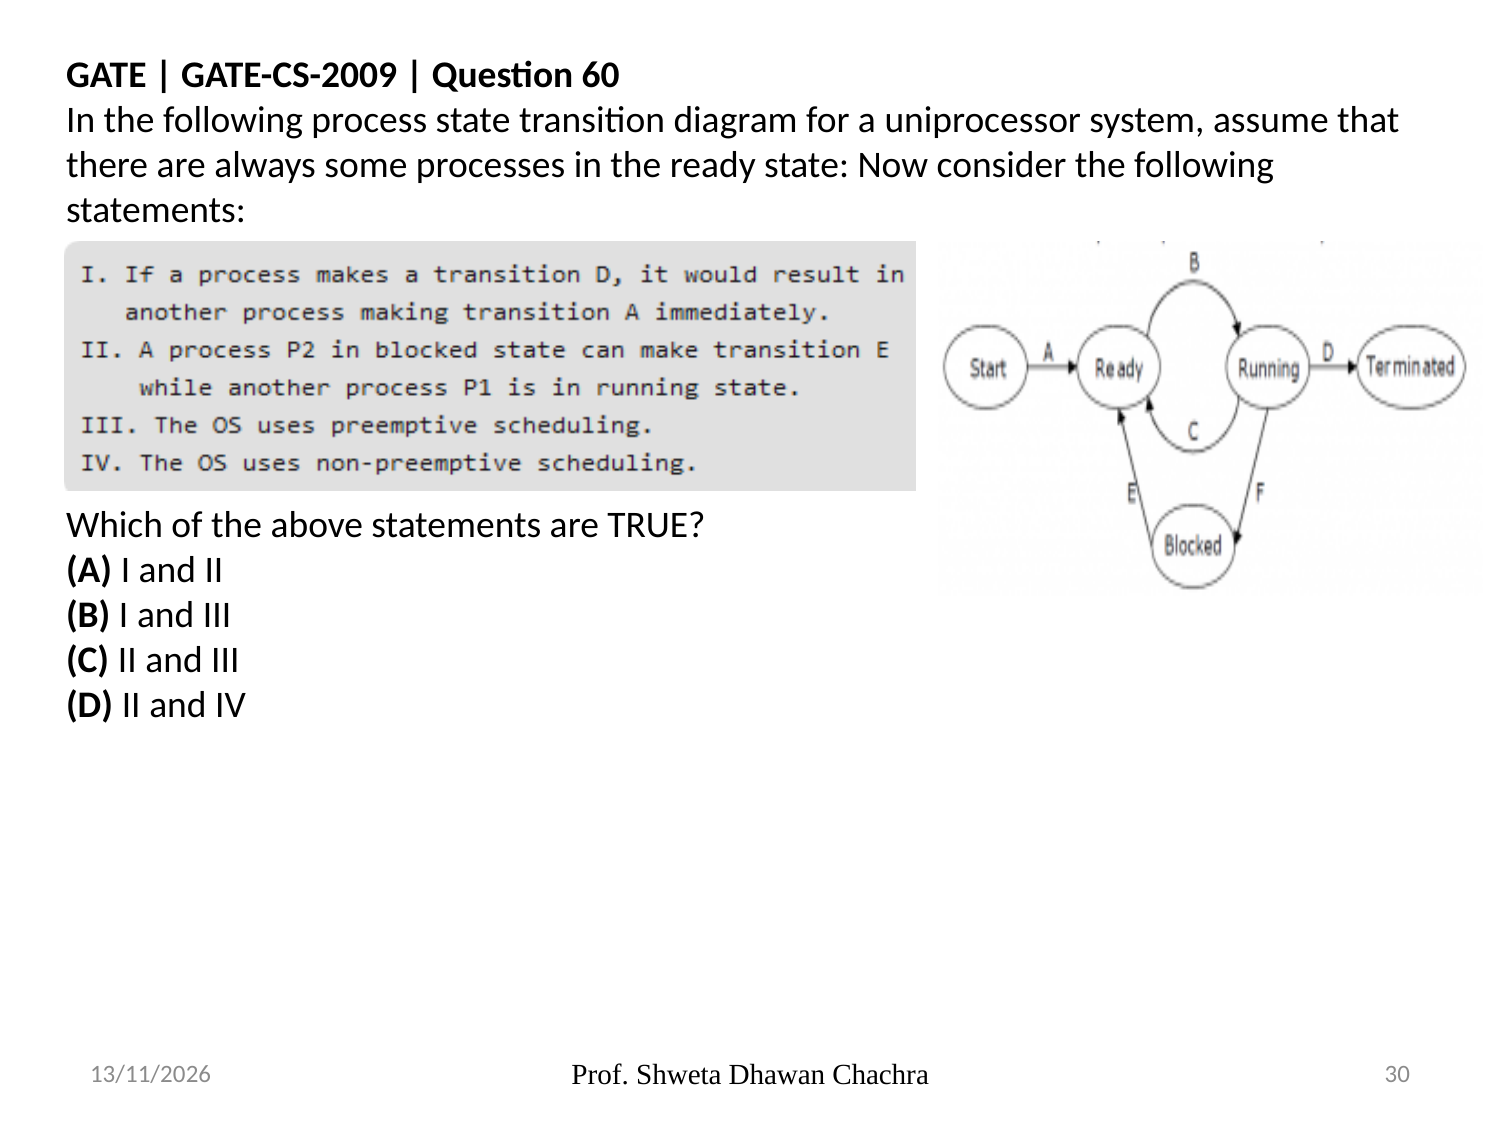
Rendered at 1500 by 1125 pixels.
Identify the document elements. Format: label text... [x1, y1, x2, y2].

slide_number 30 [1074, 1042, 1425, 1103]
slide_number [75, 1042, 425, 1103]
text_box GATE | GATE-CS-2009 | Question 60 In the following process state transition diagram for a uniprocessor system, assume that there are always some processes in the ready state: Now consider the following statements: Which of the above statements are TRUE? (A) I and II (B) I and III (C) II and III (D) II and IV [51, 42, 1422, 823]
picture [64, 241, 916, 492]
picture [938, 241, 1483, 596]
footer Prof. Shweta Dhawan Chachra [512, 1042, 988, 1103]
